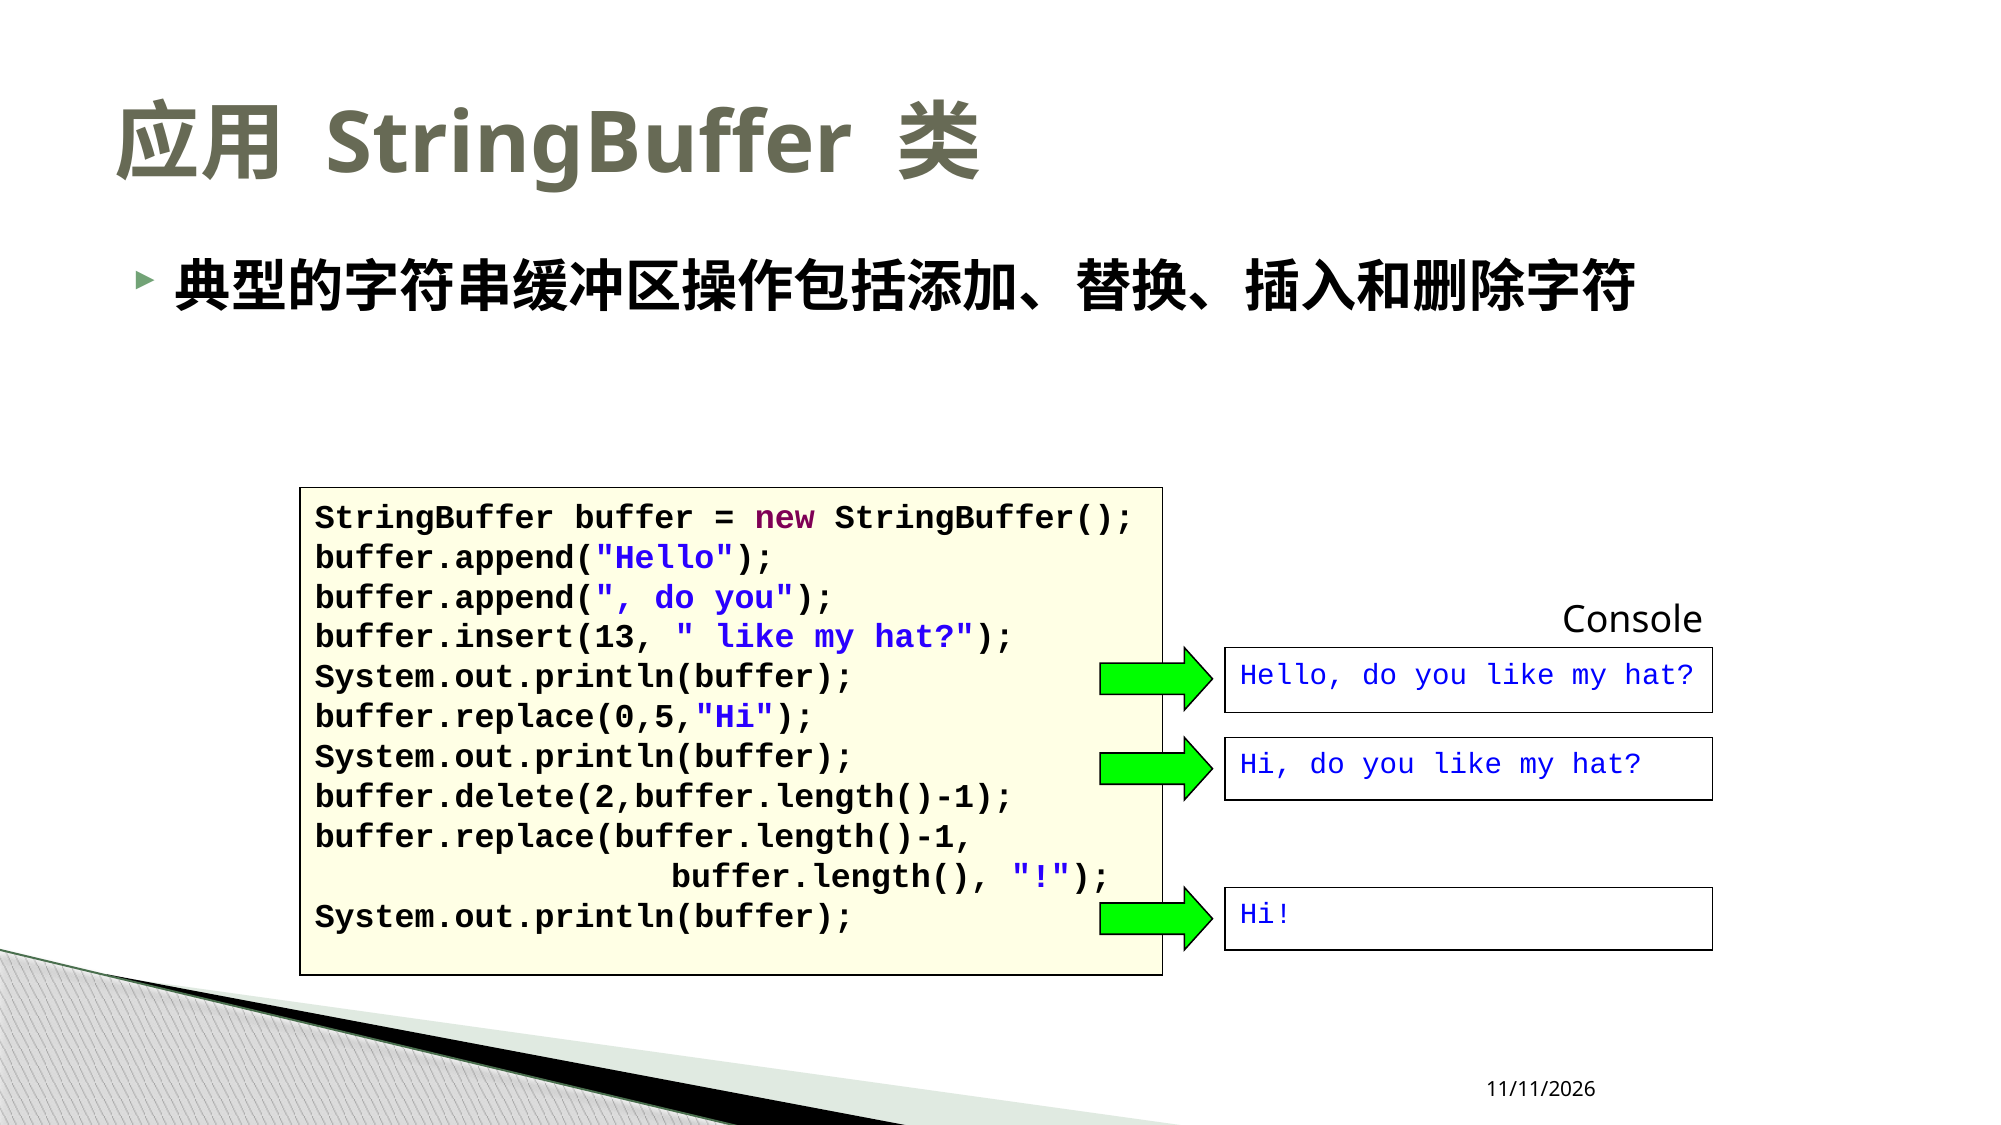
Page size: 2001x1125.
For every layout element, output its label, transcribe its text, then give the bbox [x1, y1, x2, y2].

text_box Hi! [1224, 887, 1713, 950]
text_box [1100, 887, 1213, 950]
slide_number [1471, 1051, 1892, 1112]
title 应用 StringBuffer 类 [99, 45, 1900, 233]
list 典型的字符串缓冲区操作包括添加、替换、插入和删除字符 [99, 243, 1900, 986]
